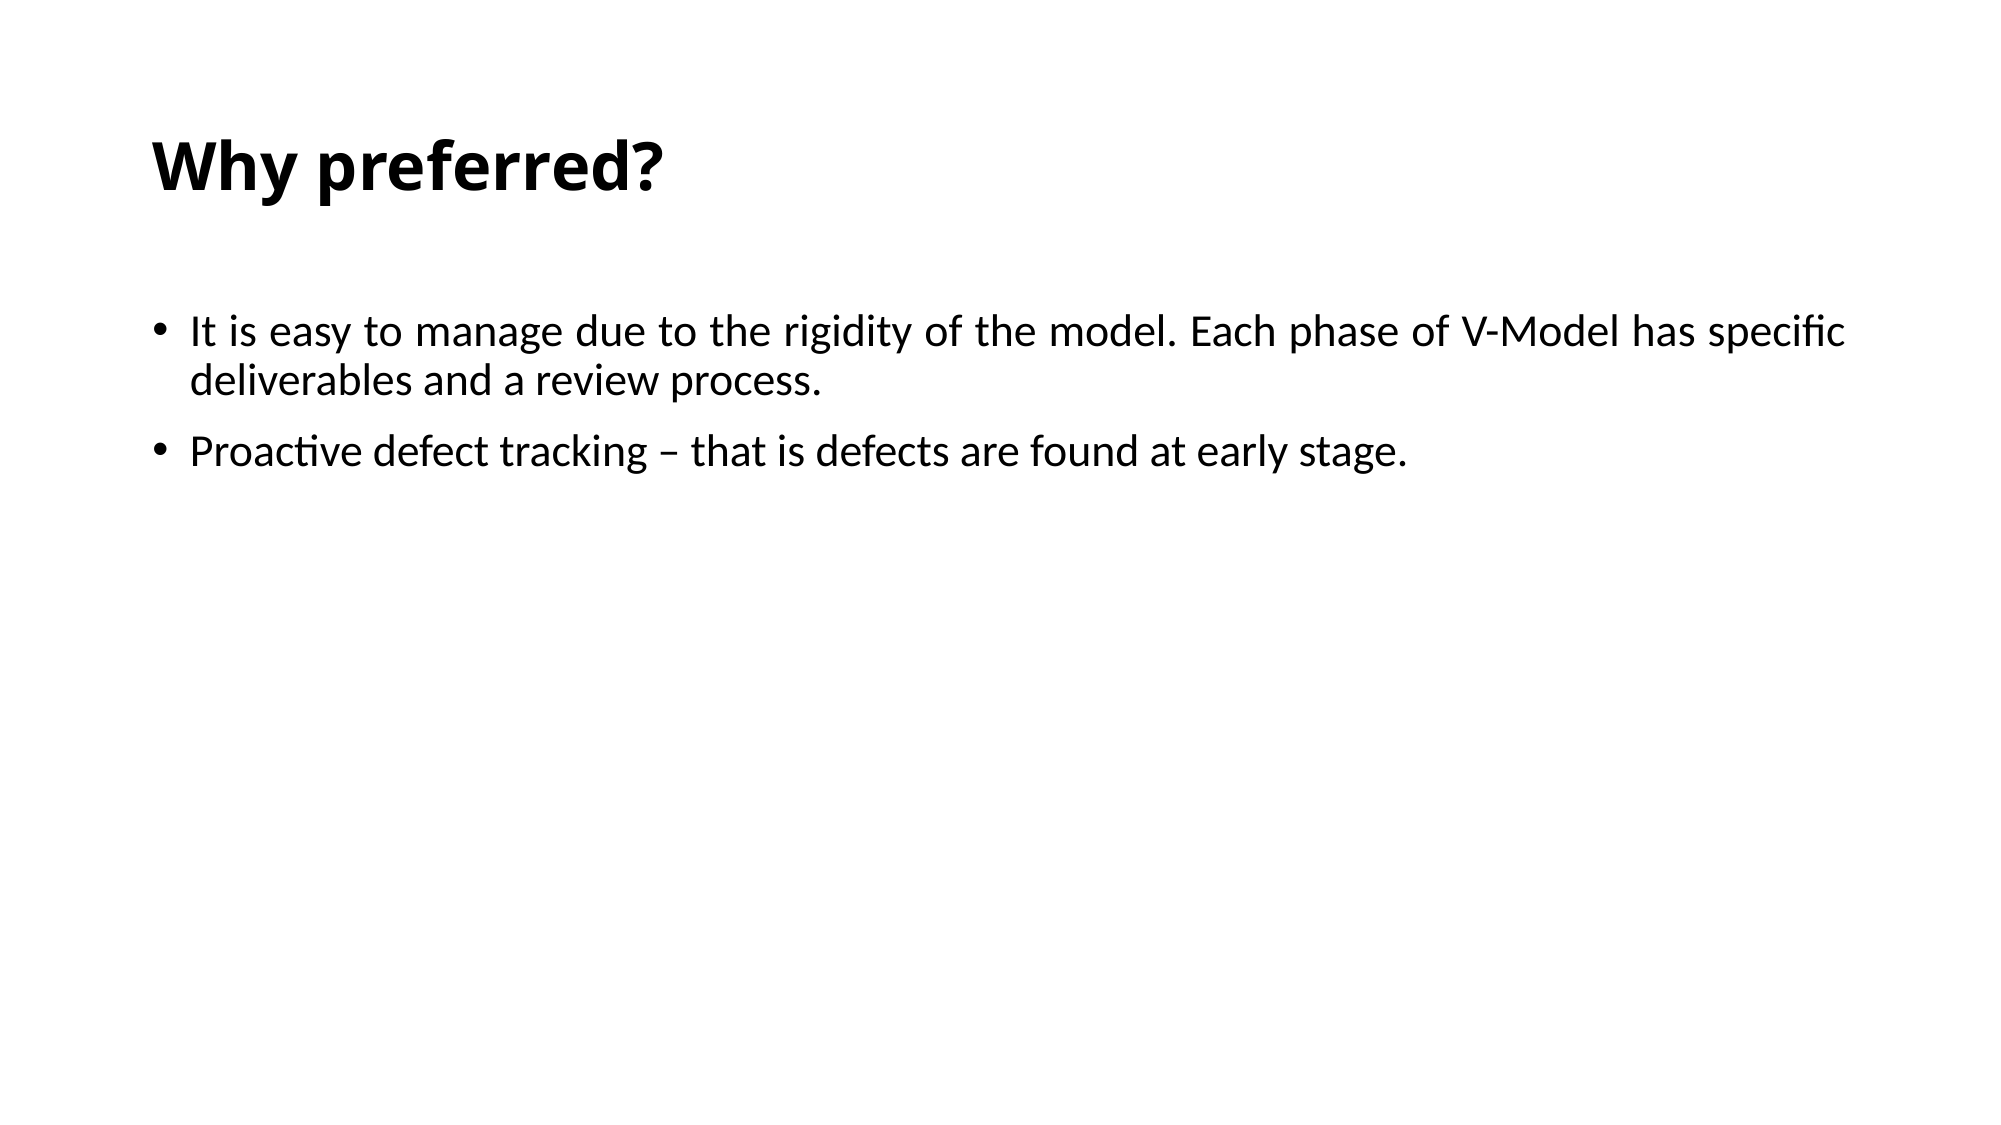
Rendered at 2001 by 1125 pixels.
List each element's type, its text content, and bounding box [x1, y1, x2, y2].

title Why preferred? [137, 59, 1863, 278]
list It is easy to manage due to the rigidity of the model. Each phase of V-Model has specific deliverables and a review process. Proactive defect tracking – that is defects are found at early stage. [137, 299, 1863, 1014]
